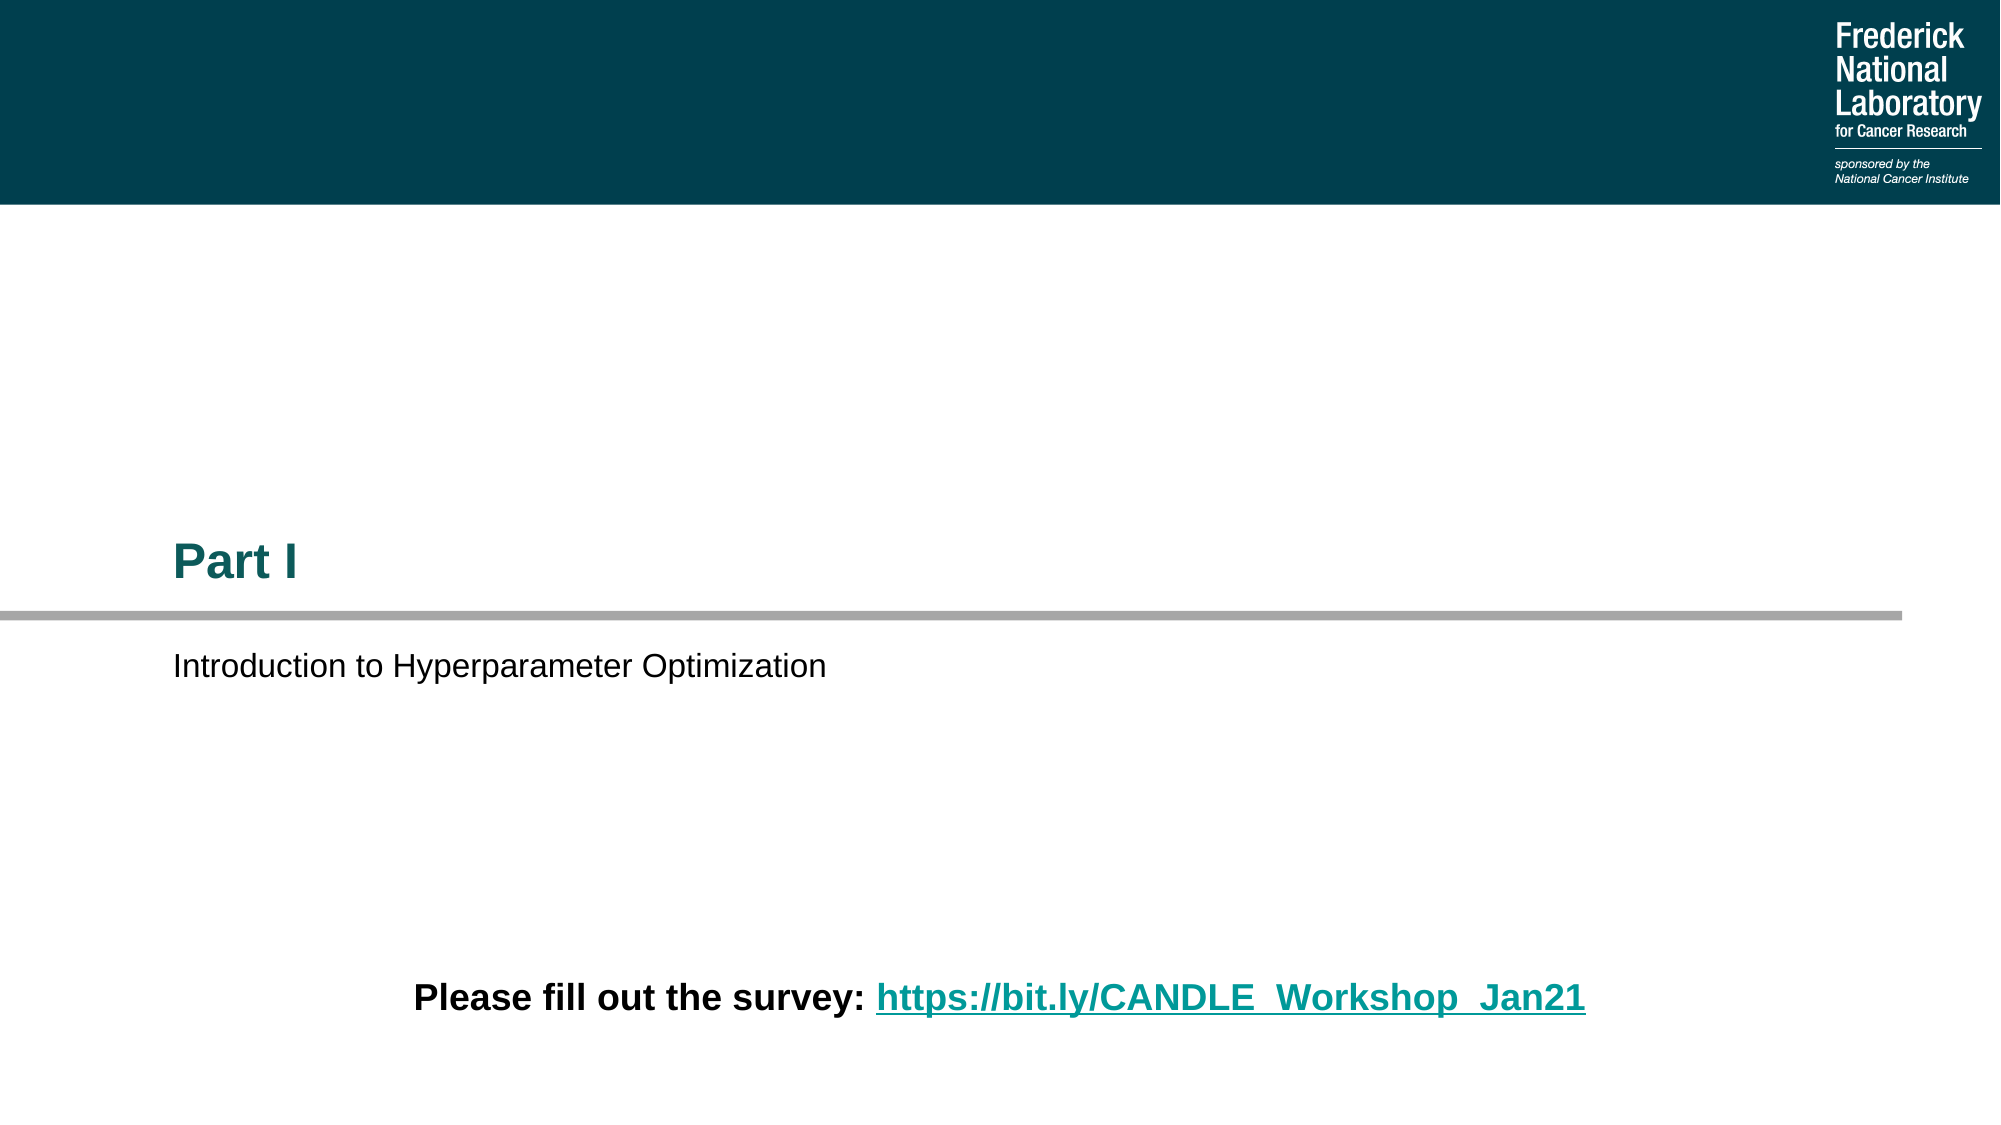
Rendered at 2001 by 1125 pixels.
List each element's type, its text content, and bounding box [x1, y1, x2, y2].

picture [1950, 23, 1963, 47]
title Introduction to Hyperparameter Optimization [157, 641, 1858, 866]
picture [1914, 96, 1928, 115]
picture [1908, 125, 1913, 136]
picture [1873, 57, 1881, 81]
picture [1837, 90, 1850, 115]
picture [1881, 23, 1894, 48]
picture [1929, 91, 1938, 115]
picture [1957, 96, 1981, 121]
picture [1909, 62, 1921, 81]
text_box Please fill out the survey: https://bit.ly/CANDLE_Workshop_Jan21 [398, 965, 1602, 1026]
picture [1846, 128, 1852, 136]
picture [1870, 90, 1883, 115]
picture [1915, 29, 1924, 47]
picture [1925, 62, 1939, 81]
list Part I [157, 351, 1858, 598]
picture [1898, 29, 1911, 48]
picture [1892, 62, 1905, 81]
picture [1838, 57, 1853, 81]
picture [1853, 96, 1867, 115]
picture [1934, 29, 1946, 48]
picture [1865, 29, 1877, 48]
picture [1857, 62, 1871, 81]
picture [1957, 125, 1961, 136]
picture [1940, 96, 1954, 115]
picture [1904, 96, 1912, 115]
picture [1838, 23, 1850, 47]
picture [1886, 96, 1900, 115]
picture [1854, 29, 1862, 47]
